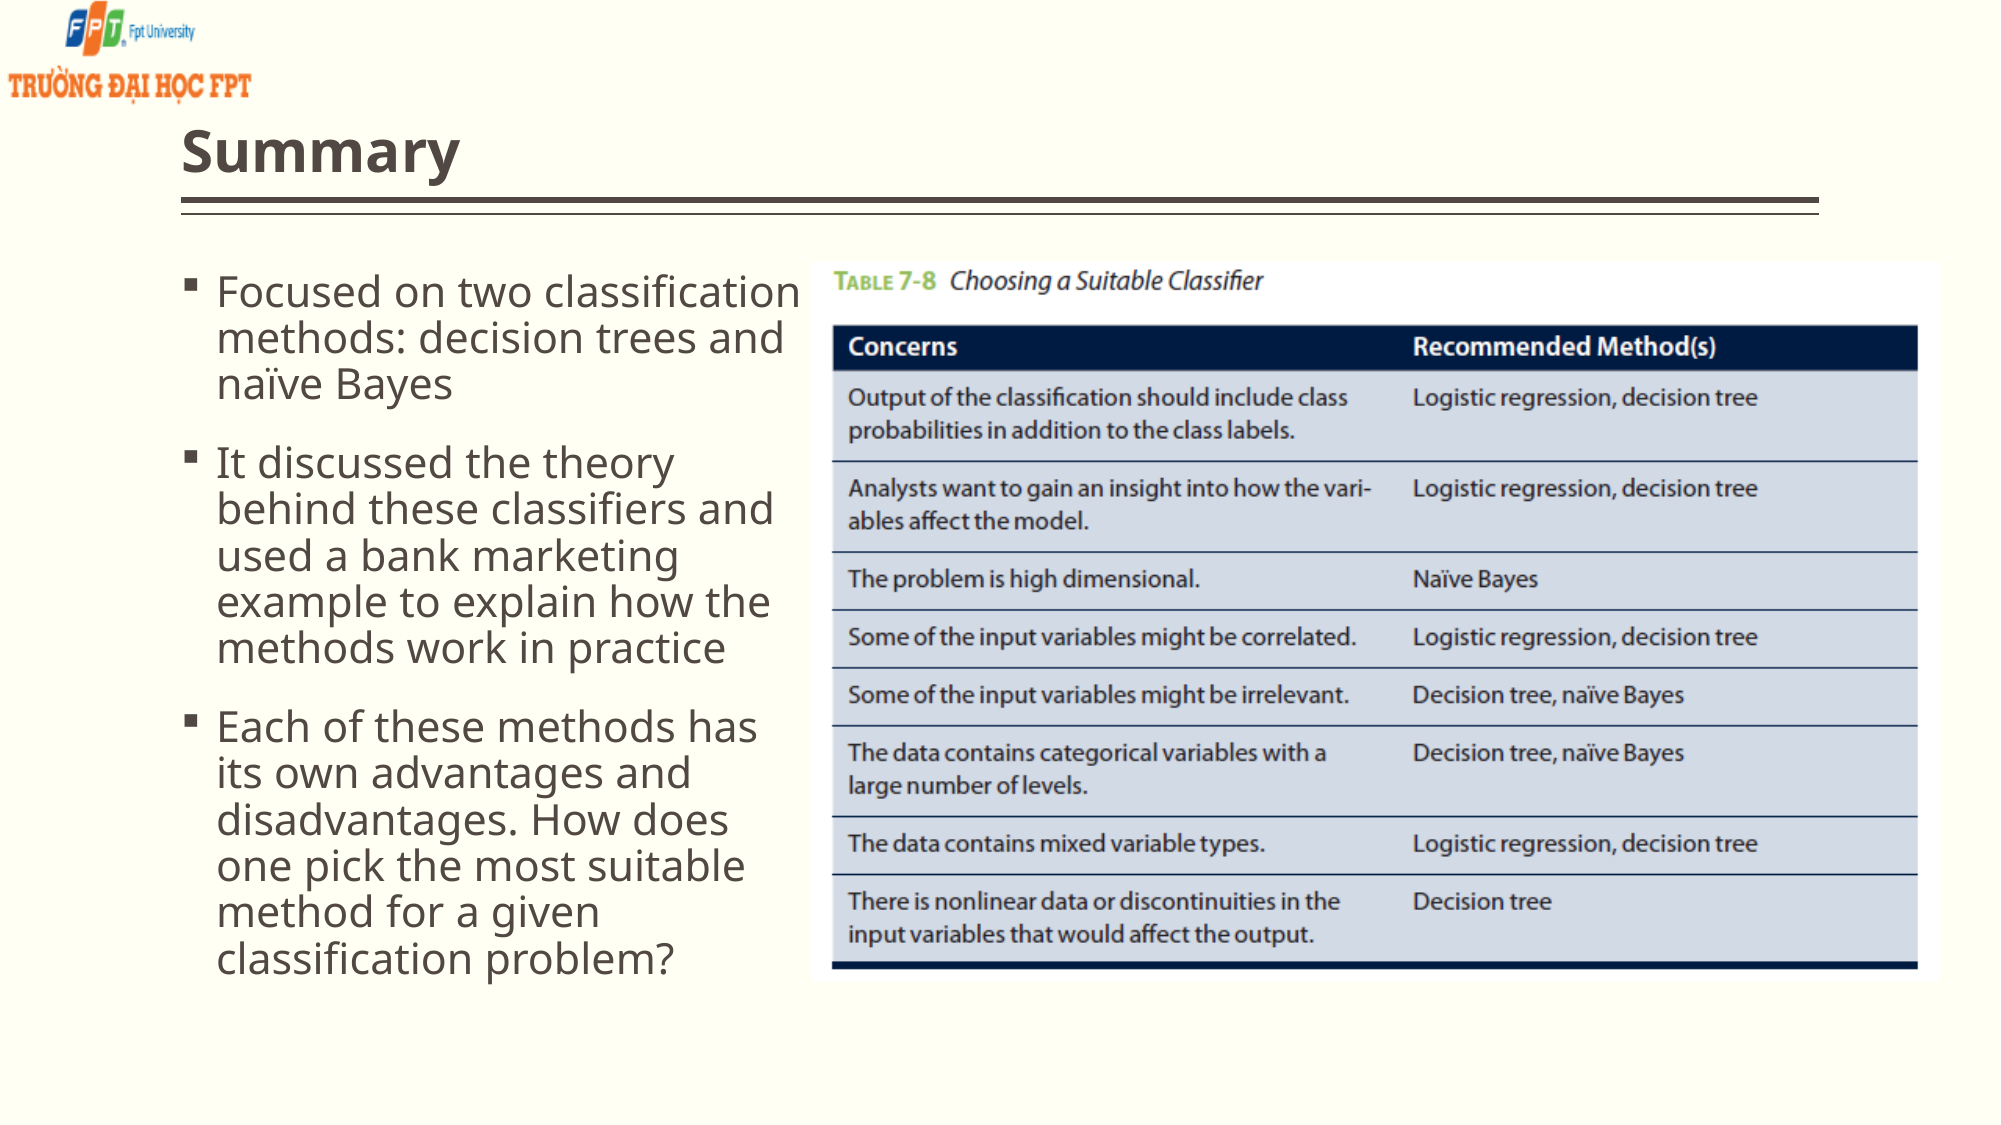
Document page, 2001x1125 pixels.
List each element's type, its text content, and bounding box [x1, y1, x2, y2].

picture [812, 262, 1940, 982]
list Focused on two classification methods: decision trees and naïve Bayes It discussed the theory behind these classifiers and used a bank marketing example to explain how the methods work in practice Each of these methods has its own advantages and disadvantages. How does one pick the most suitable method for a given classification problem? [181, 262, 813, 1000]
picture [0, 0, 272, 118]
title Summary [181, 12, 1819, 193]
